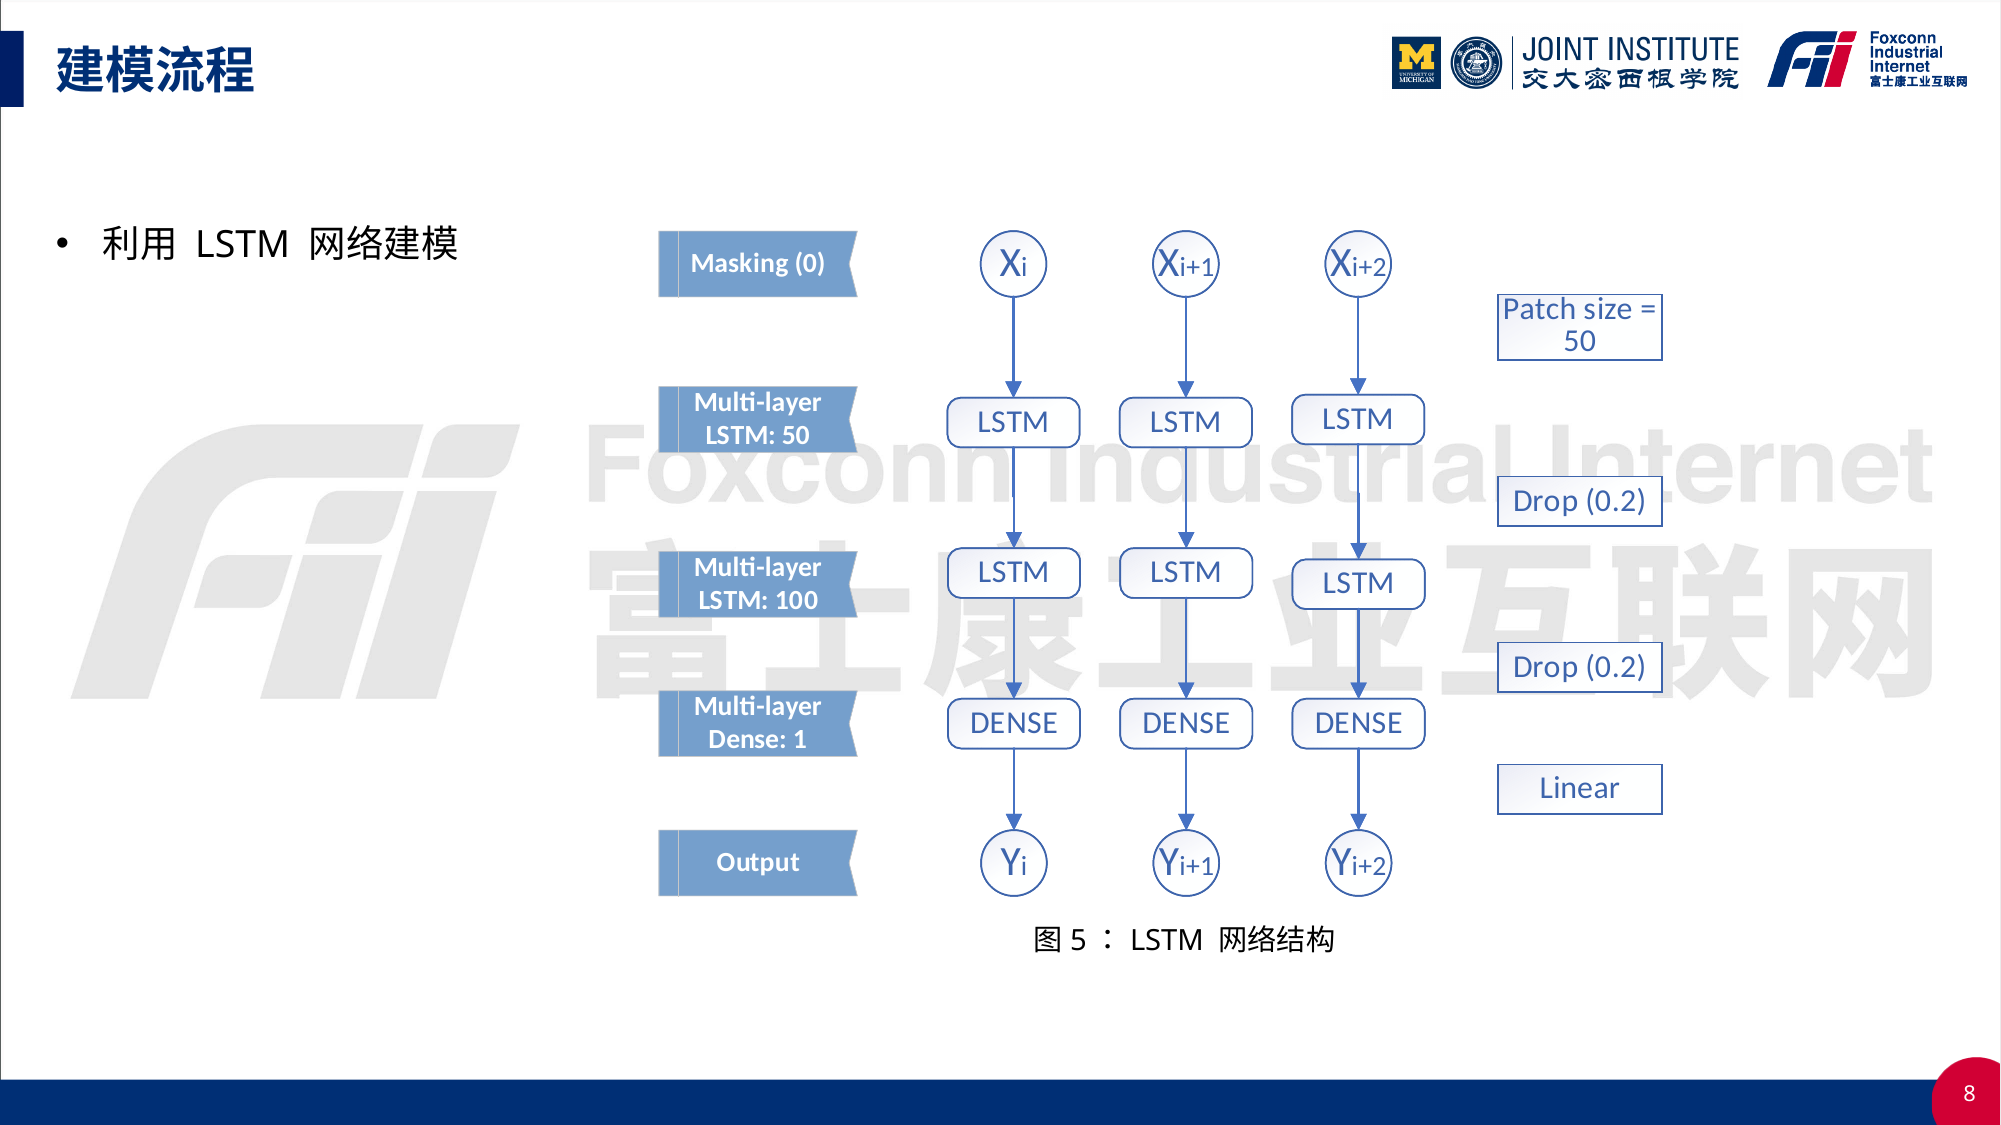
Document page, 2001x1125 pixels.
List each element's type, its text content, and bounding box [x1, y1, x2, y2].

slide_number 8 [1939, 1064, 2000, 1125]
picture [0, 0, 2001, 1125]
text_box 利用 LSTM 网络建模 [41, 212, 689, 273]
text_box 图5：LSTM 网络结构 [1018, 913, 1421, 964]
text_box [655, 226, 1666, 899]
title 建模流程 [41, 31, 1375, 107]
